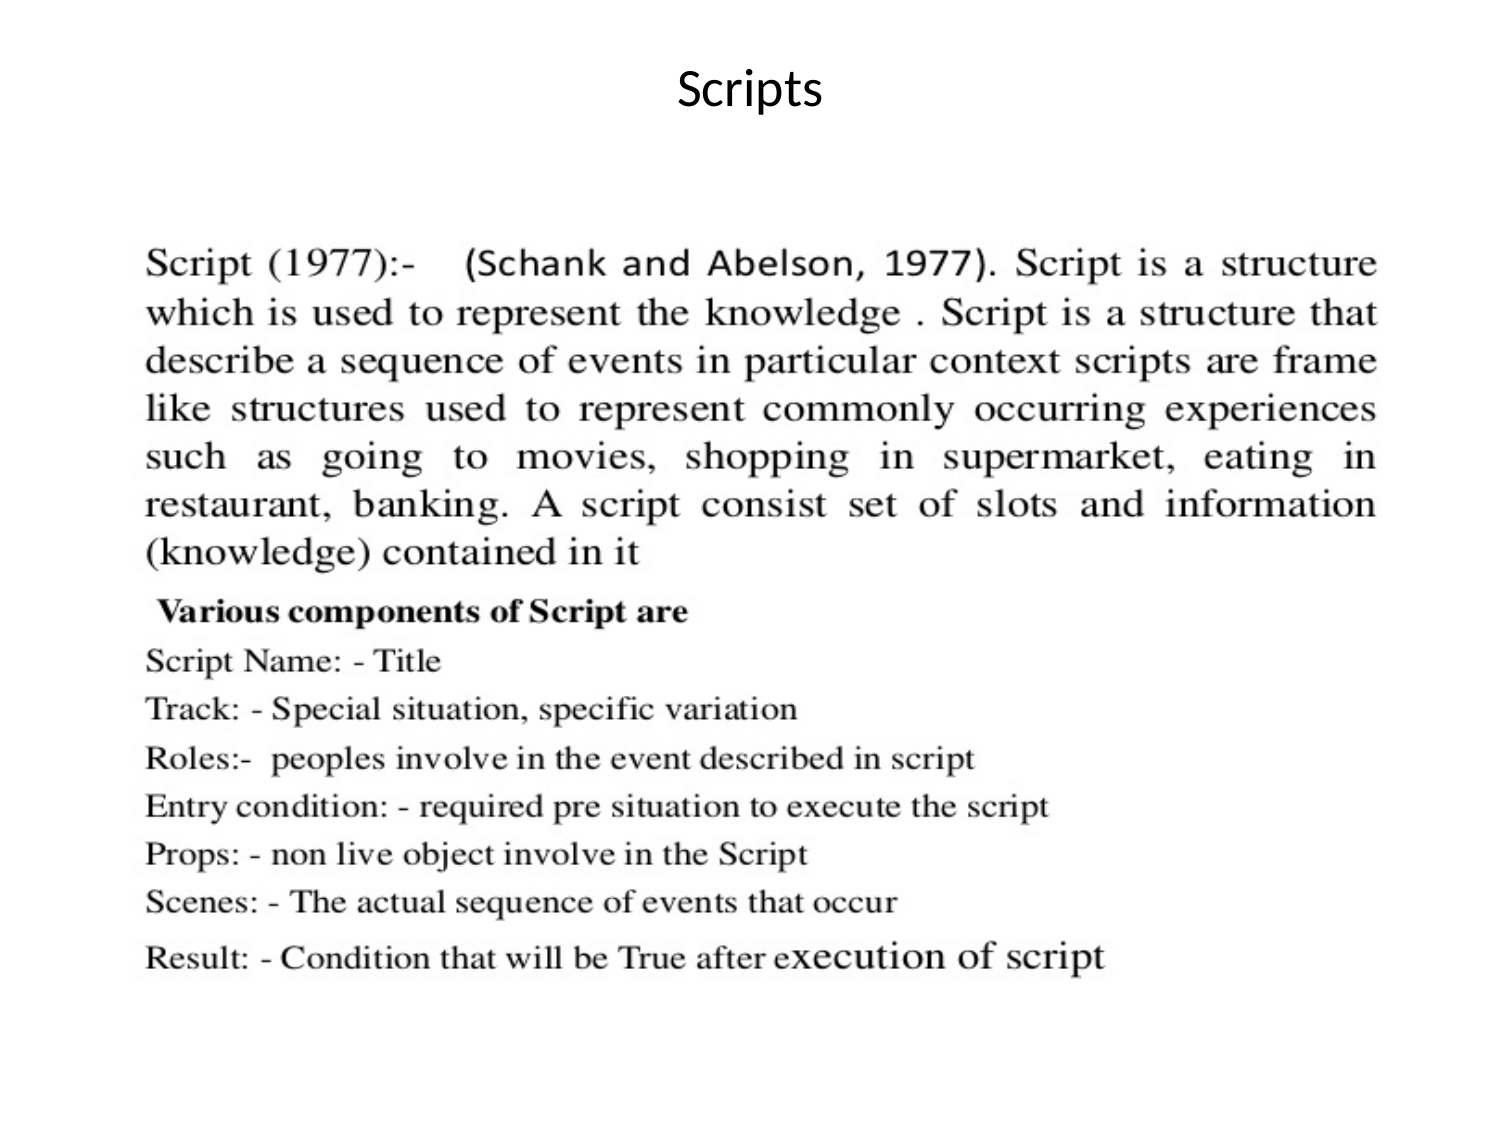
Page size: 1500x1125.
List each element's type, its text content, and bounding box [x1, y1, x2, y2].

title Scripts [75, 45, 1425, 125]
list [74, 162, 1426, 1063]
